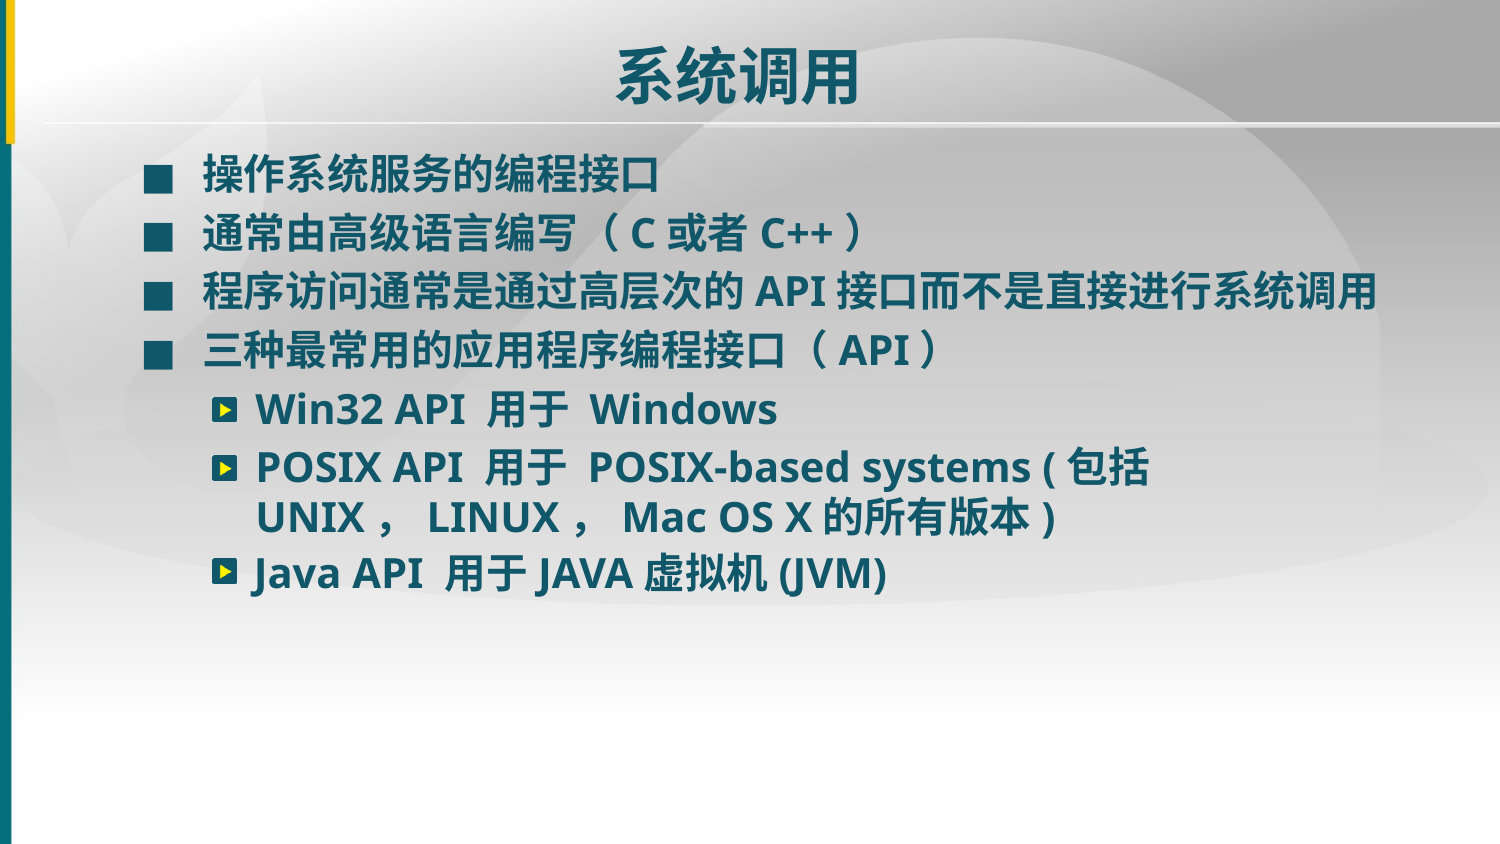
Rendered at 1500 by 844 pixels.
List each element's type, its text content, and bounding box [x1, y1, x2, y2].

text_box 系统调用 [503, 35, 973, 122]
picture [0, 0, 1500, 844]
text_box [124, 140, 1489, 324]
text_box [124, 316, 1442, 605]
